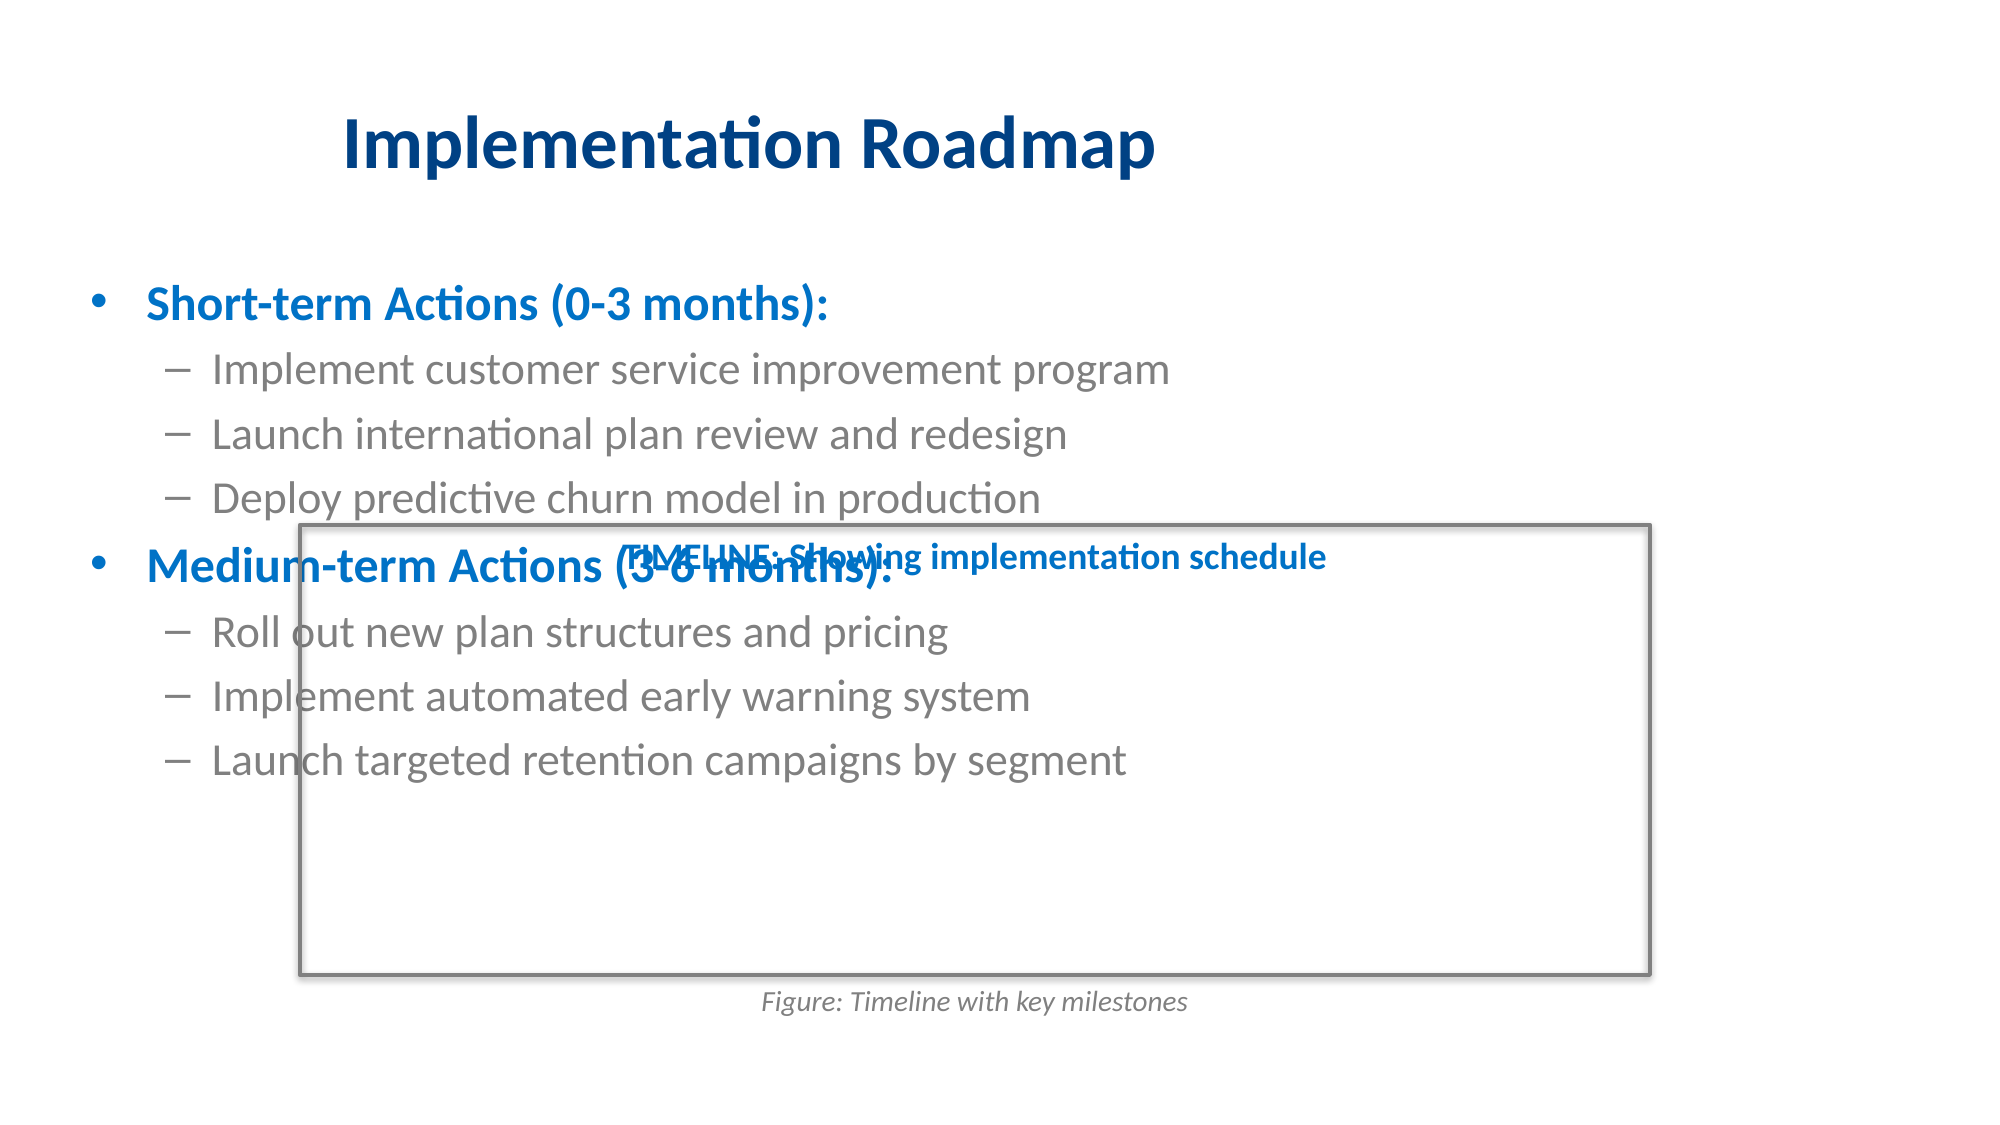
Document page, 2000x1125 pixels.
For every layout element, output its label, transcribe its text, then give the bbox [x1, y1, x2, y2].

list Short-term Actions (0-3 months): Implement customer service improvement program Launch international plan review and redesign Deploy predictive churn model in production Medium-term Actions (3-6 months): Roll out new plan structures and pricing Implement automated early warning system Launch targeted retention campaigns by segment [75, 262, 1425, 1005]
text_box [299, 524, 1651, 976]
title Implementation Roadmap [75, 45, 1425, 233]
text_box Figure: Timeline with key milestones [746, 974, 1204, 1025]
